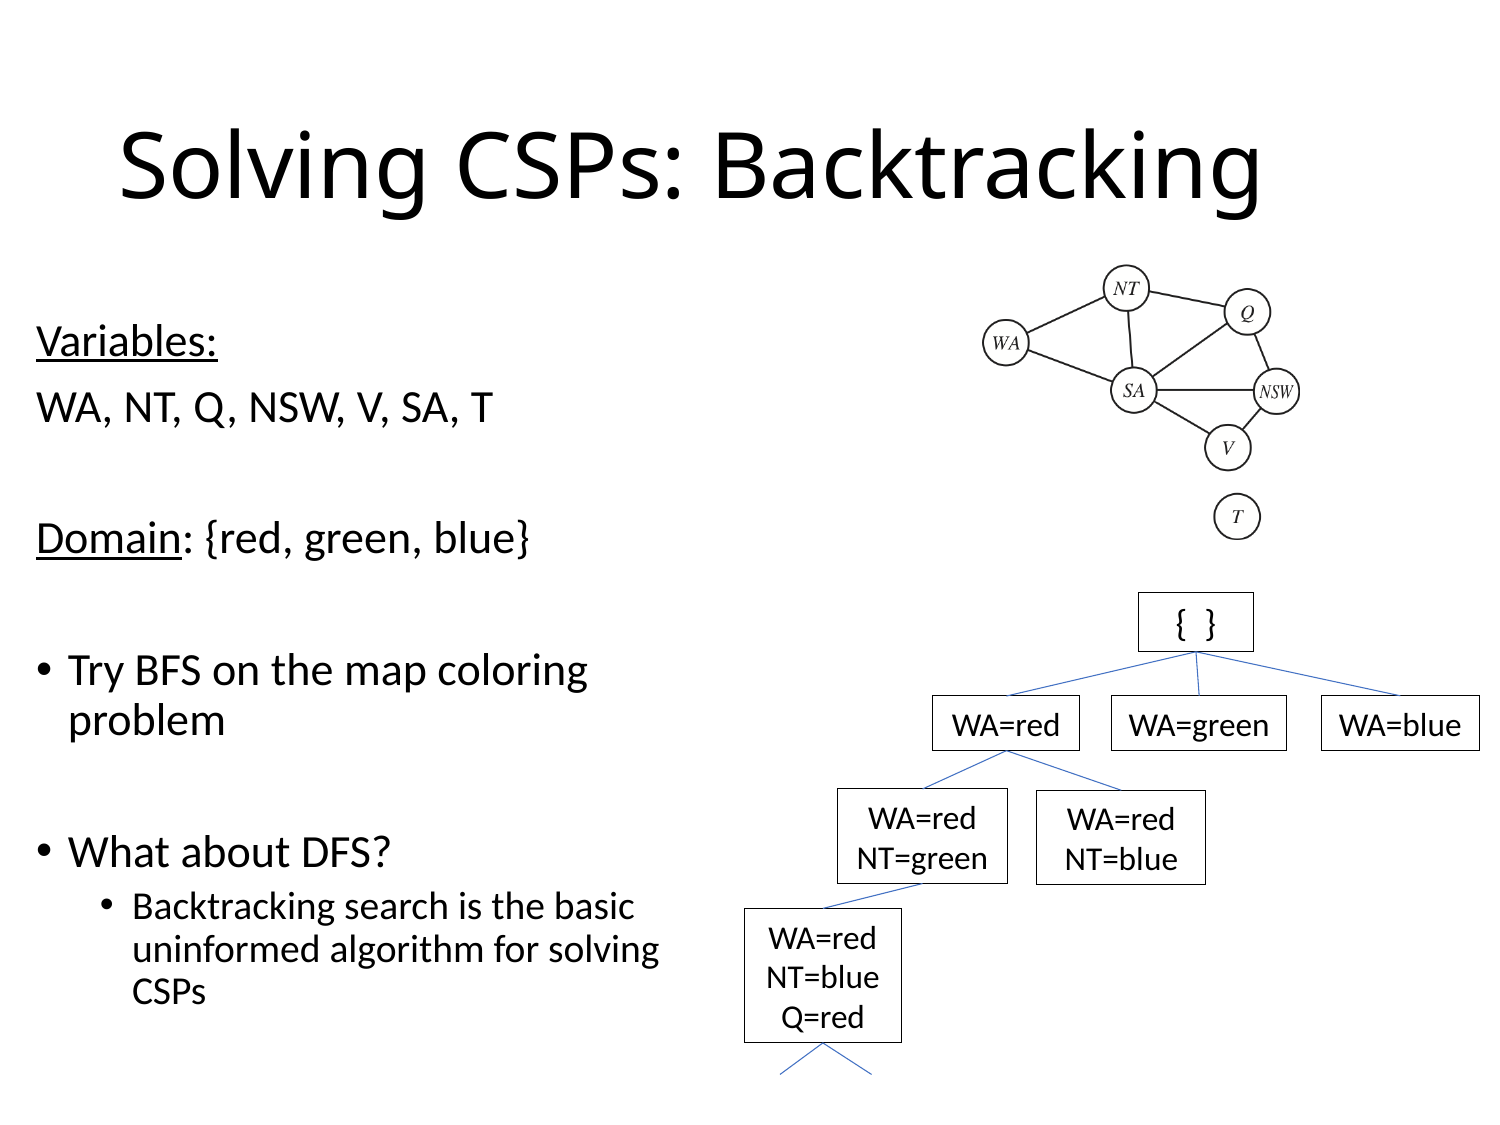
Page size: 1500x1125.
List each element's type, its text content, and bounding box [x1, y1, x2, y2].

text_box WA=red NT=blue [1036, 790, 1206, 885]
text_box WA=red NT=blue Q=red [744, 908, 902, 1043]
text_box { } [1138, 592, 1254, 652]
text_box WA=red [932, 695, 1080, 751]
title Solving CSPs: Backtracking [103, 59, 1397, 278]
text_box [779, 1044, 822, 1075]
text_box WA=red NT=green [837, 788, 1008, 884]
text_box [922, 751, 1006, 789]
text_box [1006, 652, 1195, 696]
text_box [1195, 652, 1401, 696]
text_box WA=green [1111, 696, 1287, 751]
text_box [1006, 751, 1122, 791]
list Variables: WA, NT, Q, NSW, V, SA, T Domain: {red, green, blue} Try BFS on the map coloring problem What about DFS? Backtracking search is the basic uninformed algorithm for solving CSPs [21, 308, 695, 1023]
text_box WA=blue [1321, 695, 1480, 751]
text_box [822, 884, 923, 909]
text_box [822, 1044, 872, 1075]
picture [982, 264, 1300, 541]
